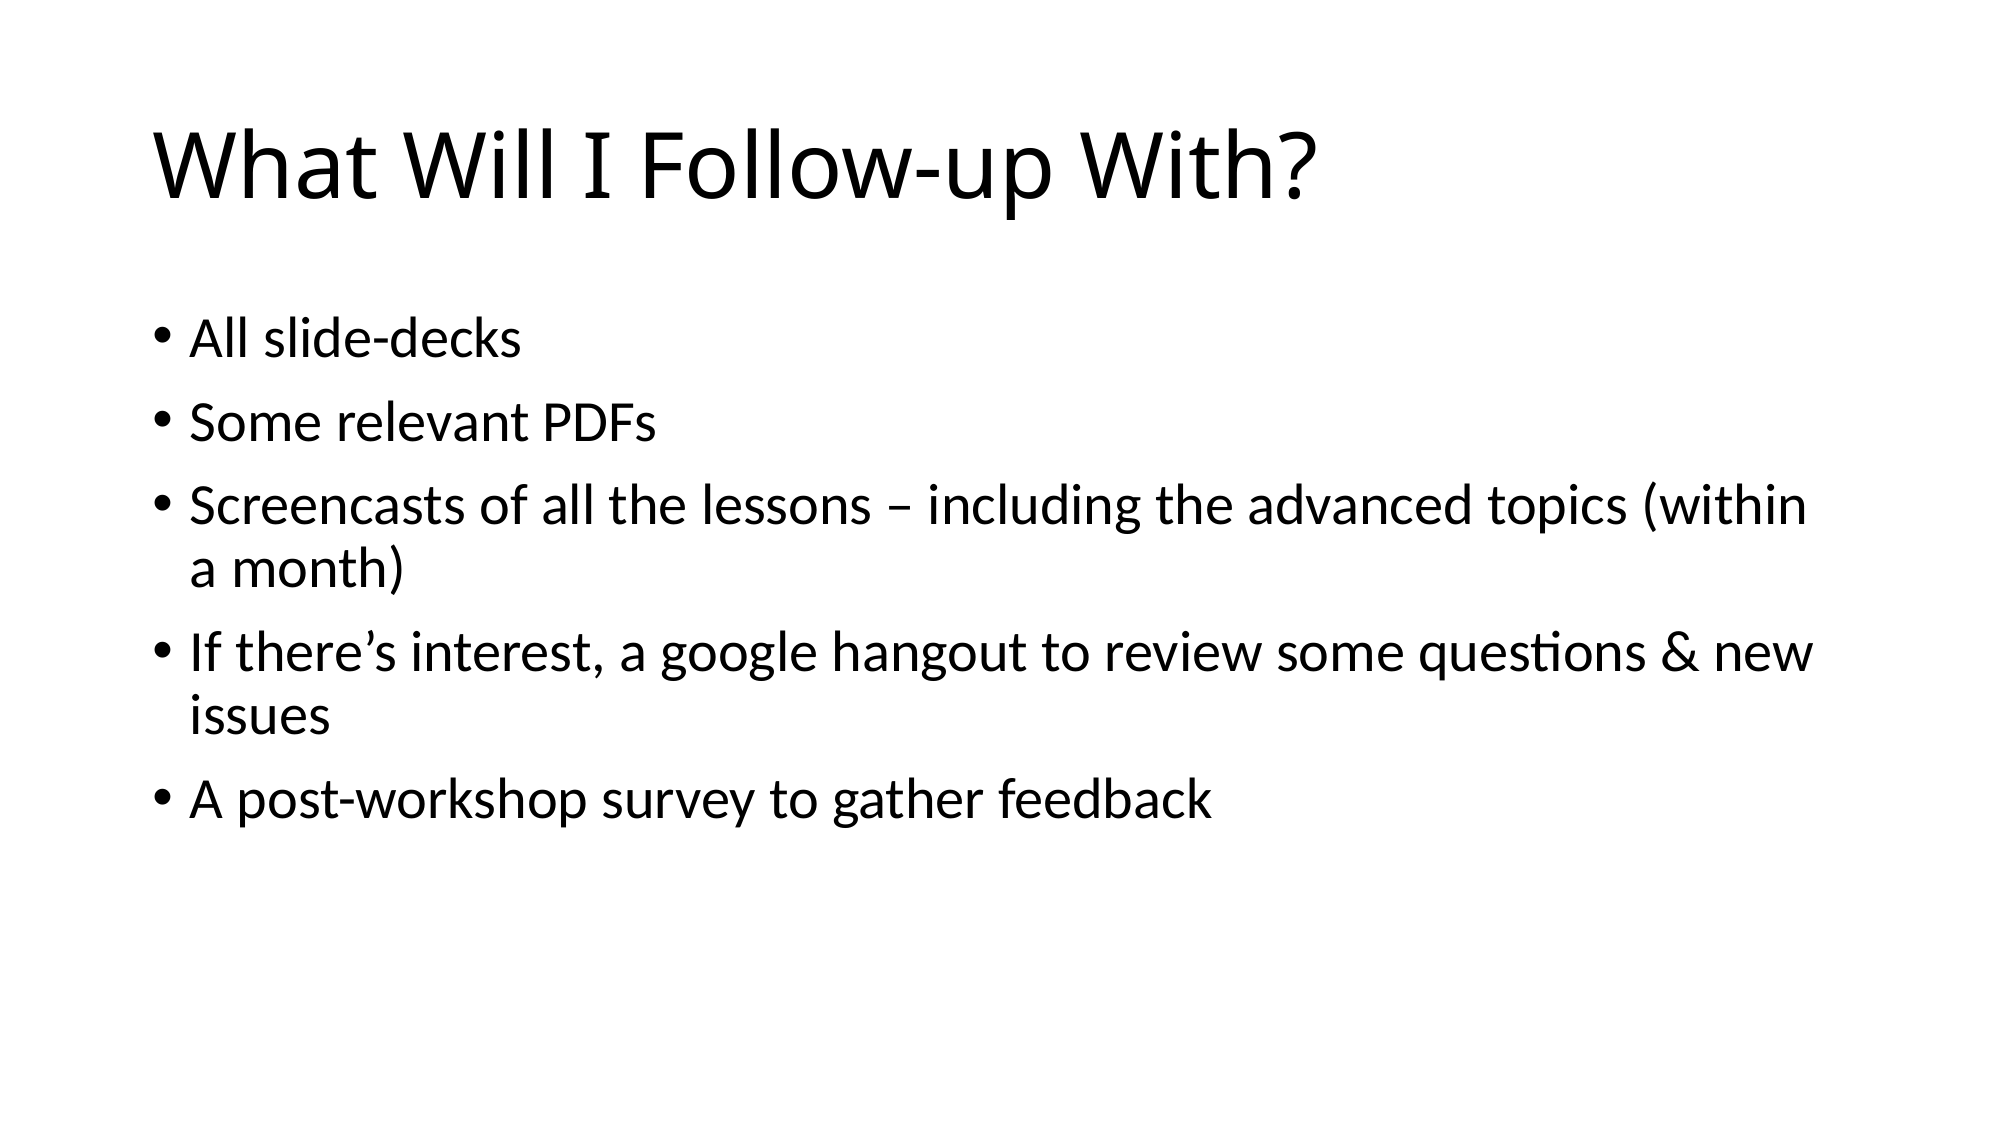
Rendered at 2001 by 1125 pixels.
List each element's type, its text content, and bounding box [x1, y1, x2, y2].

list All slide-decks Some relevant PDFs Screencasts of all the lessons – including the advanced topics (within a month) If there’s interest, a google hangout to review some questions & new issues A post-workshop survey to gather feedback [137, 299, 1863, 1014]
title What Will I Follow-up With? [137, 59, 1863, 278]
